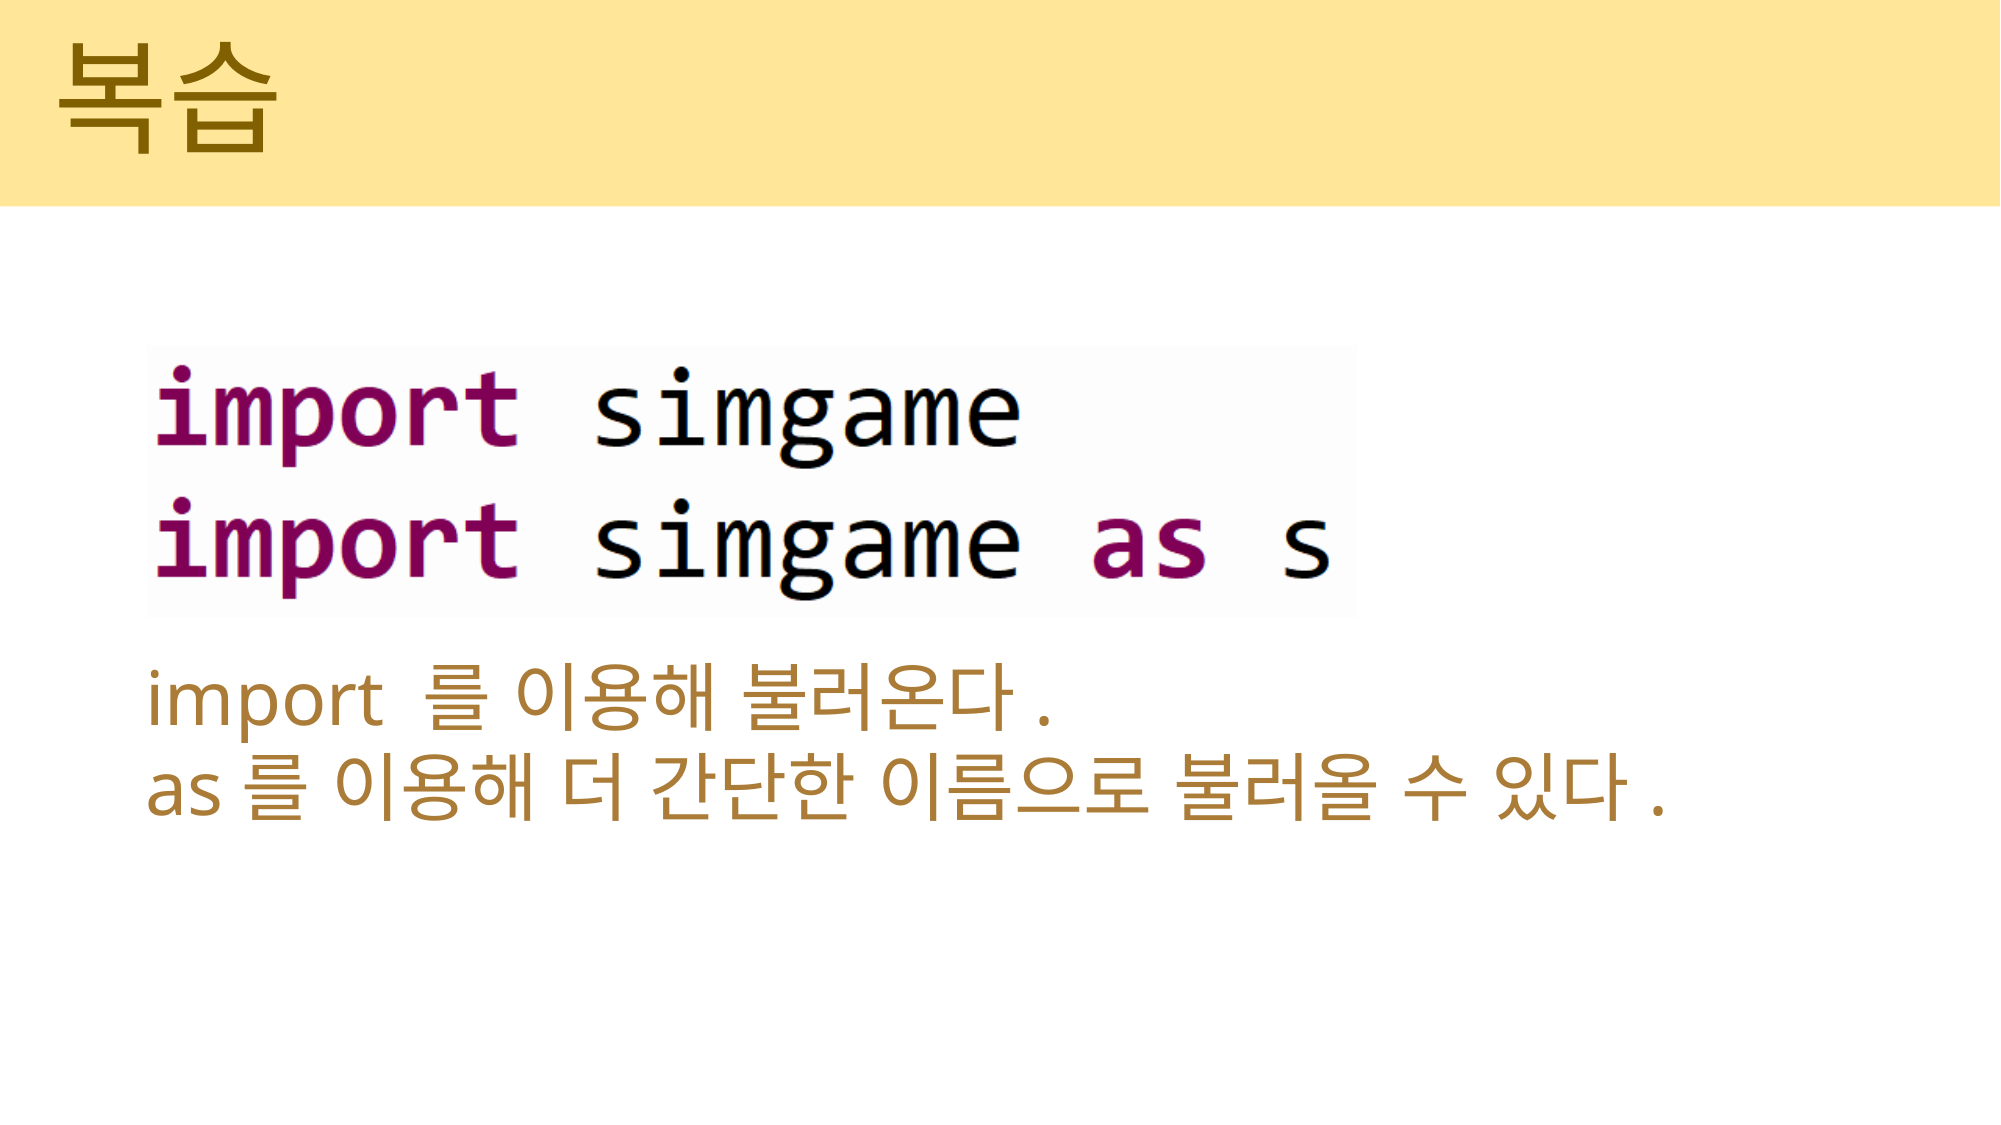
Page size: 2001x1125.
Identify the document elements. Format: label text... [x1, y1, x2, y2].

text_box 복습 [38, 12, 1861, 178]
text_box [0, 0, 2000, 207]
picture [147, 345, 1357, 618]
text_box import 를 이용해 불러온다. as를 이용해 더 간단한 이름으로 불러올 수 있다. [130, 643, 1763, 838]
